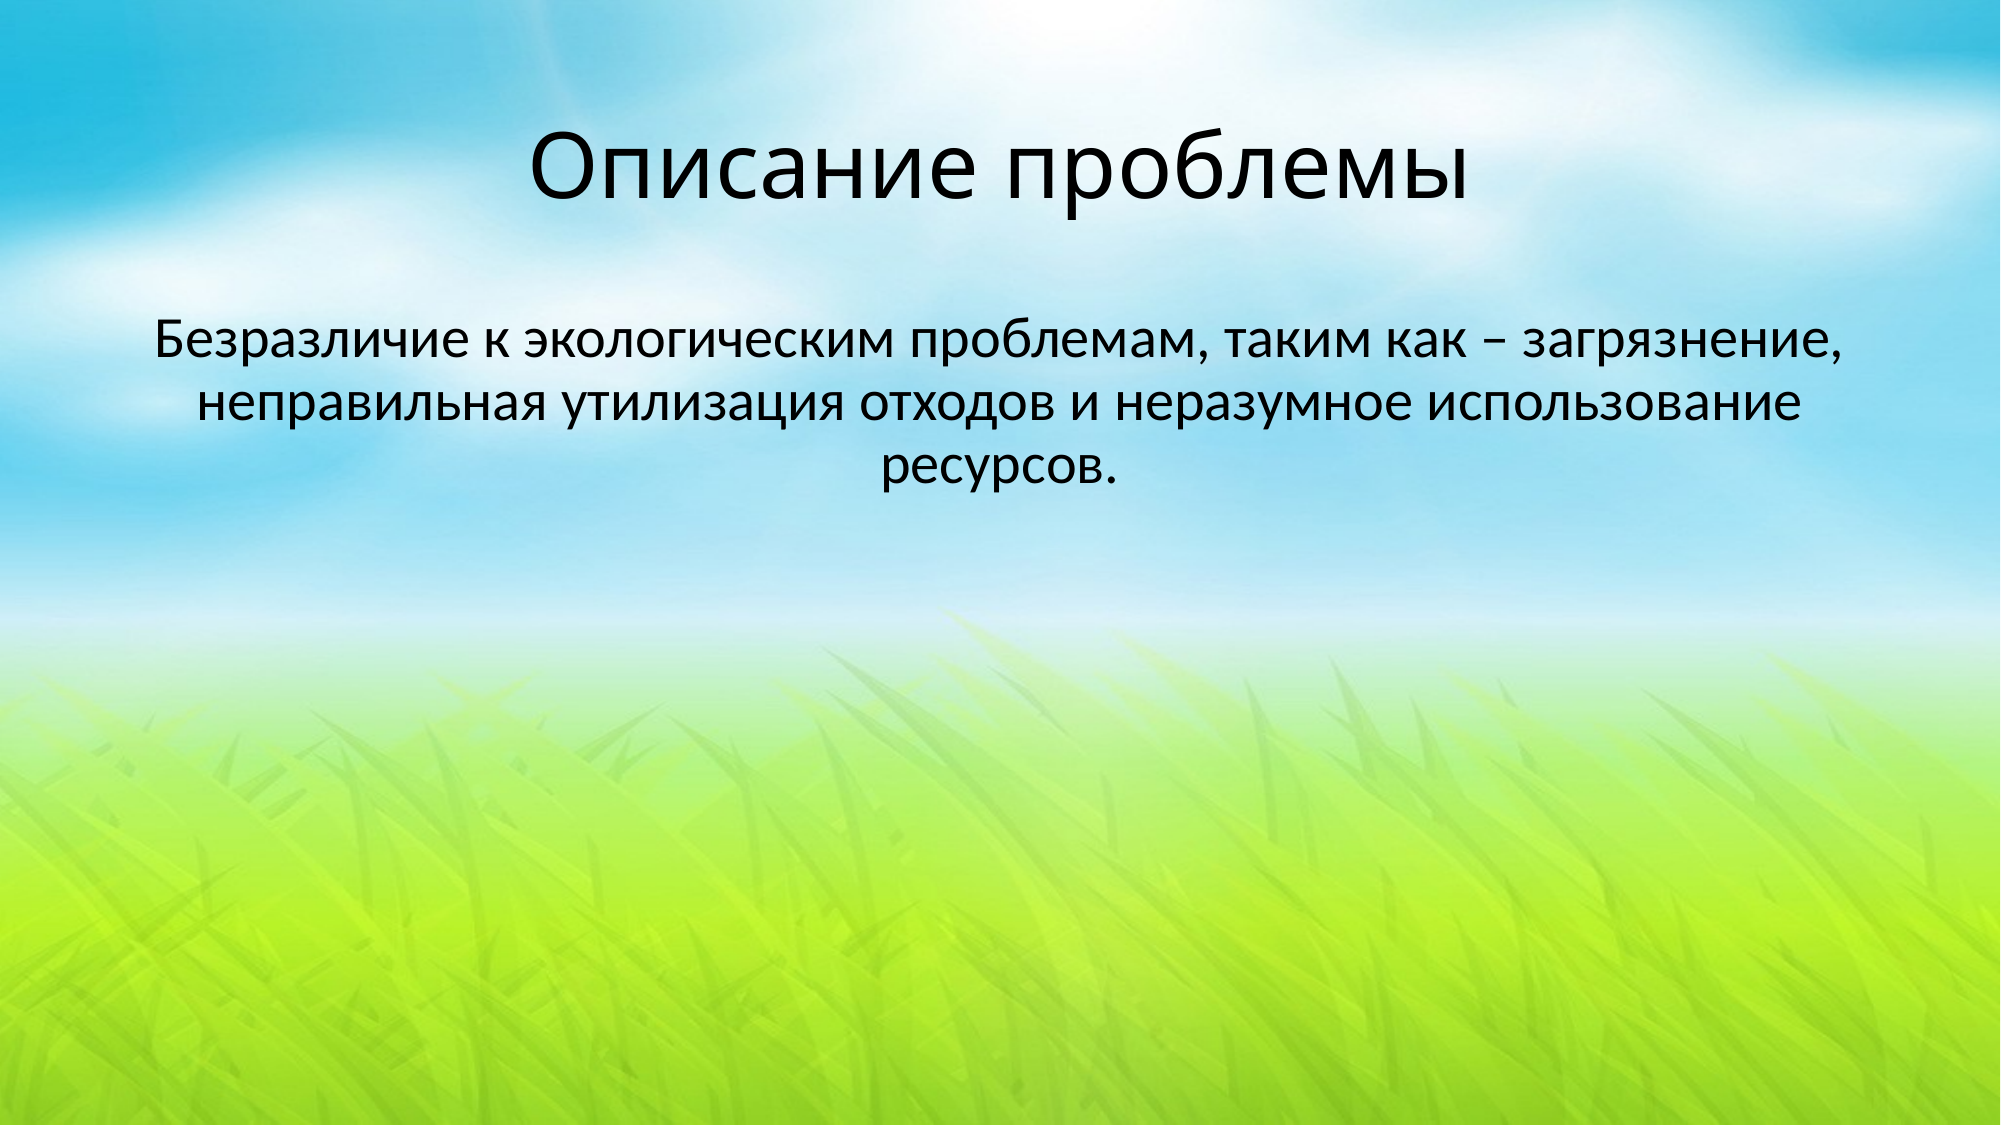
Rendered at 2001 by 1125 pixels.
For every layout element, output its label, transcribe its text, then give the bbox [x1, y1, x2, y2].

title Описание проблемы [137, 59, 1863, 278]
list Безразличие к экологическим проблемам, таким как – загрязнение, неправильная утилизация отходов и неразумное использование ресурсов. [137, 299, 1863, 1014]
picture [0, 0, 2001, 1125]
